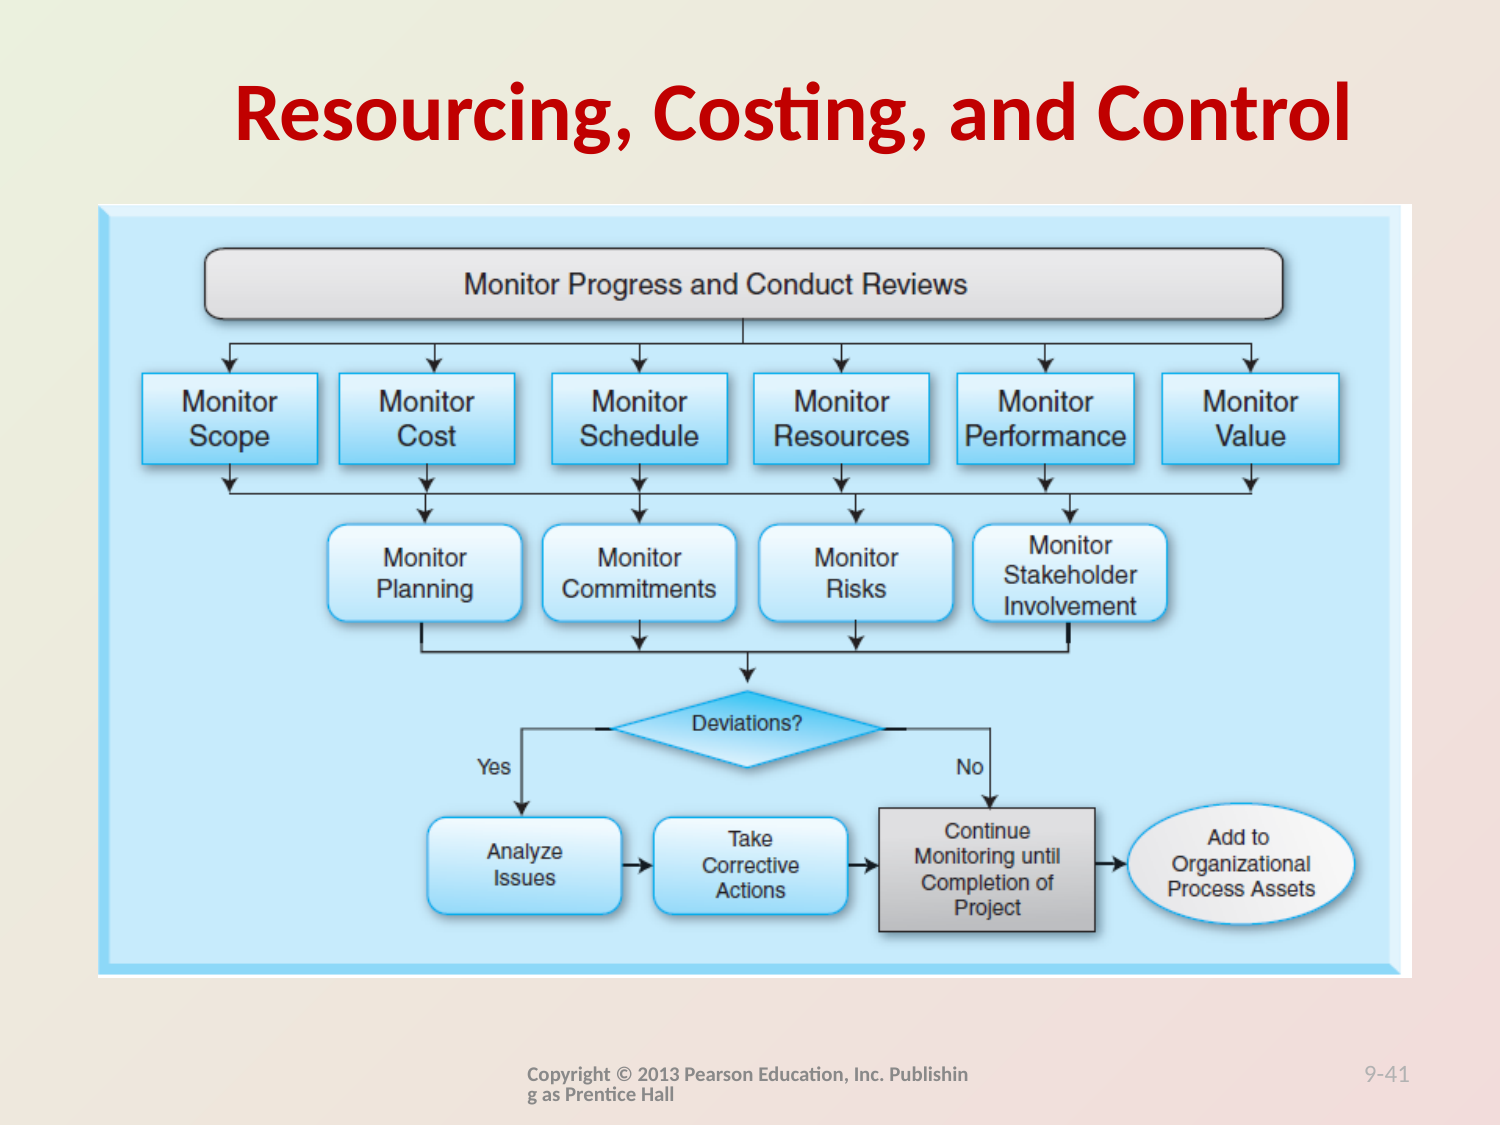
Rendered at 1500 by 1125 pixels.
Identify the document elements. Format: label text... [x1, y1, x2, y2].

footer Copyright © 2013 Pearson Education, Inc. Publishing as Prentice Hall [512, 1042, 988, 1103]
slide_number 9-41 [1074, 1042, 1425, 1103]
picture [98, 203, 1412, 978]
